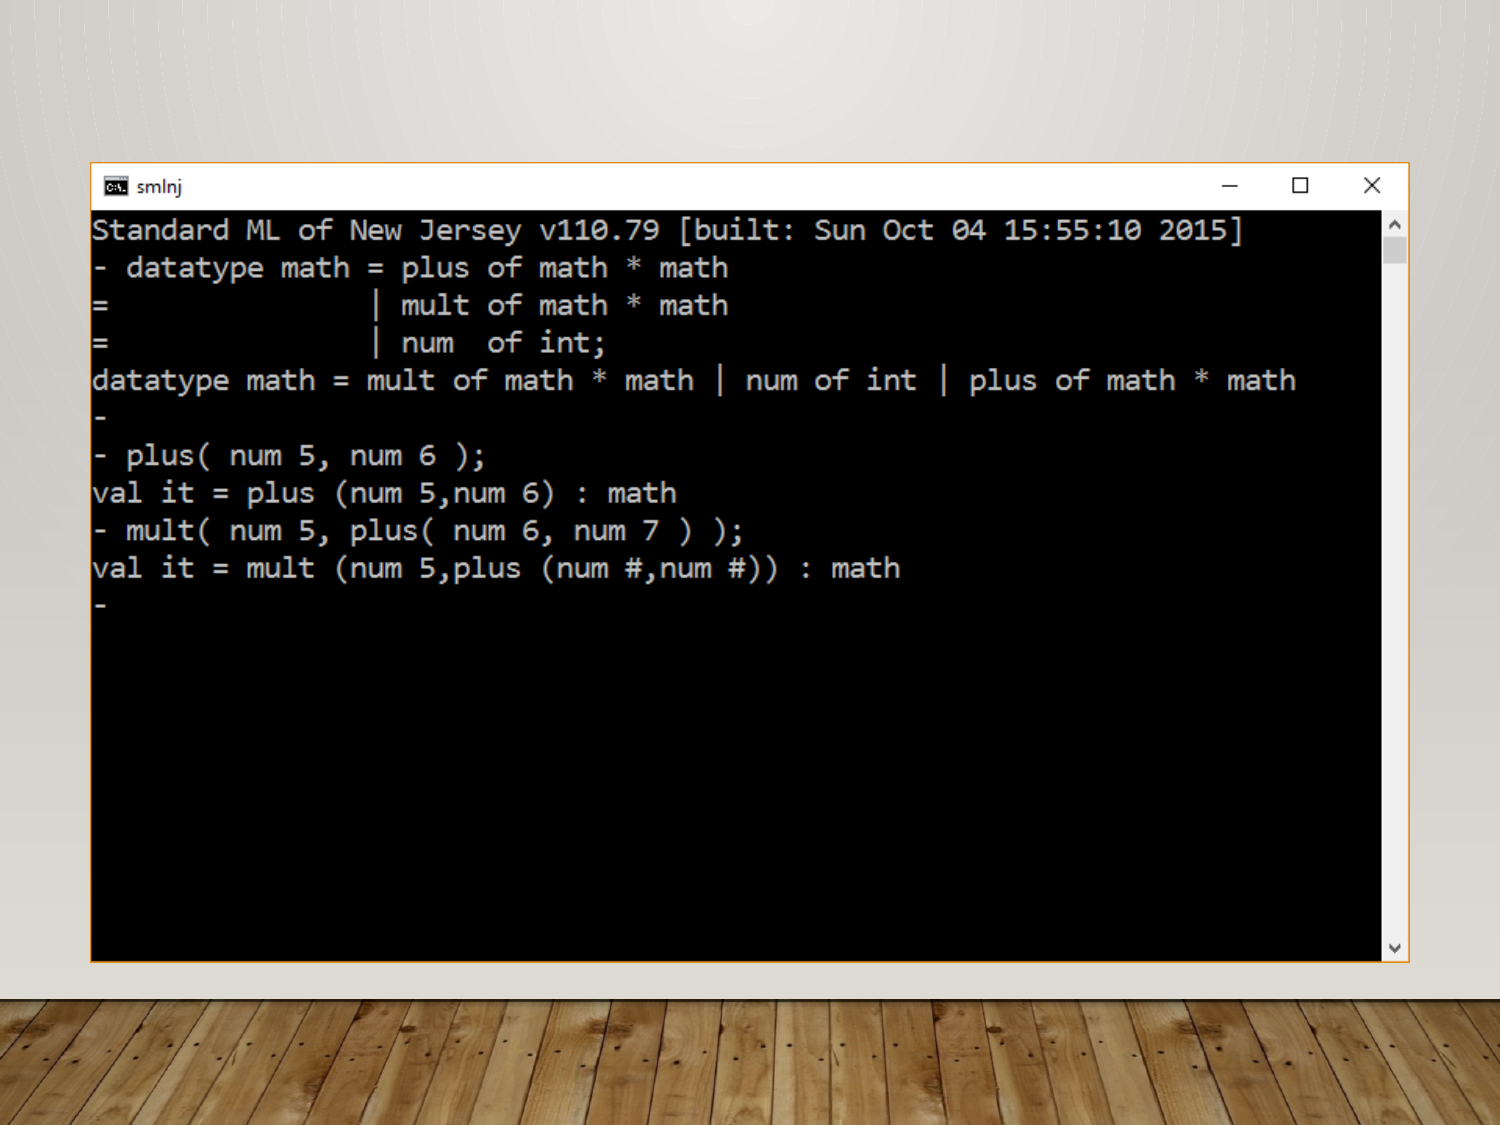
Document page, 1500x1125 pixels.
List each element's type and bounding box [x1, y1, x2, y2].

picture [90, 162, 1410, 963]
picture [0, 999, 1500, 1125]
